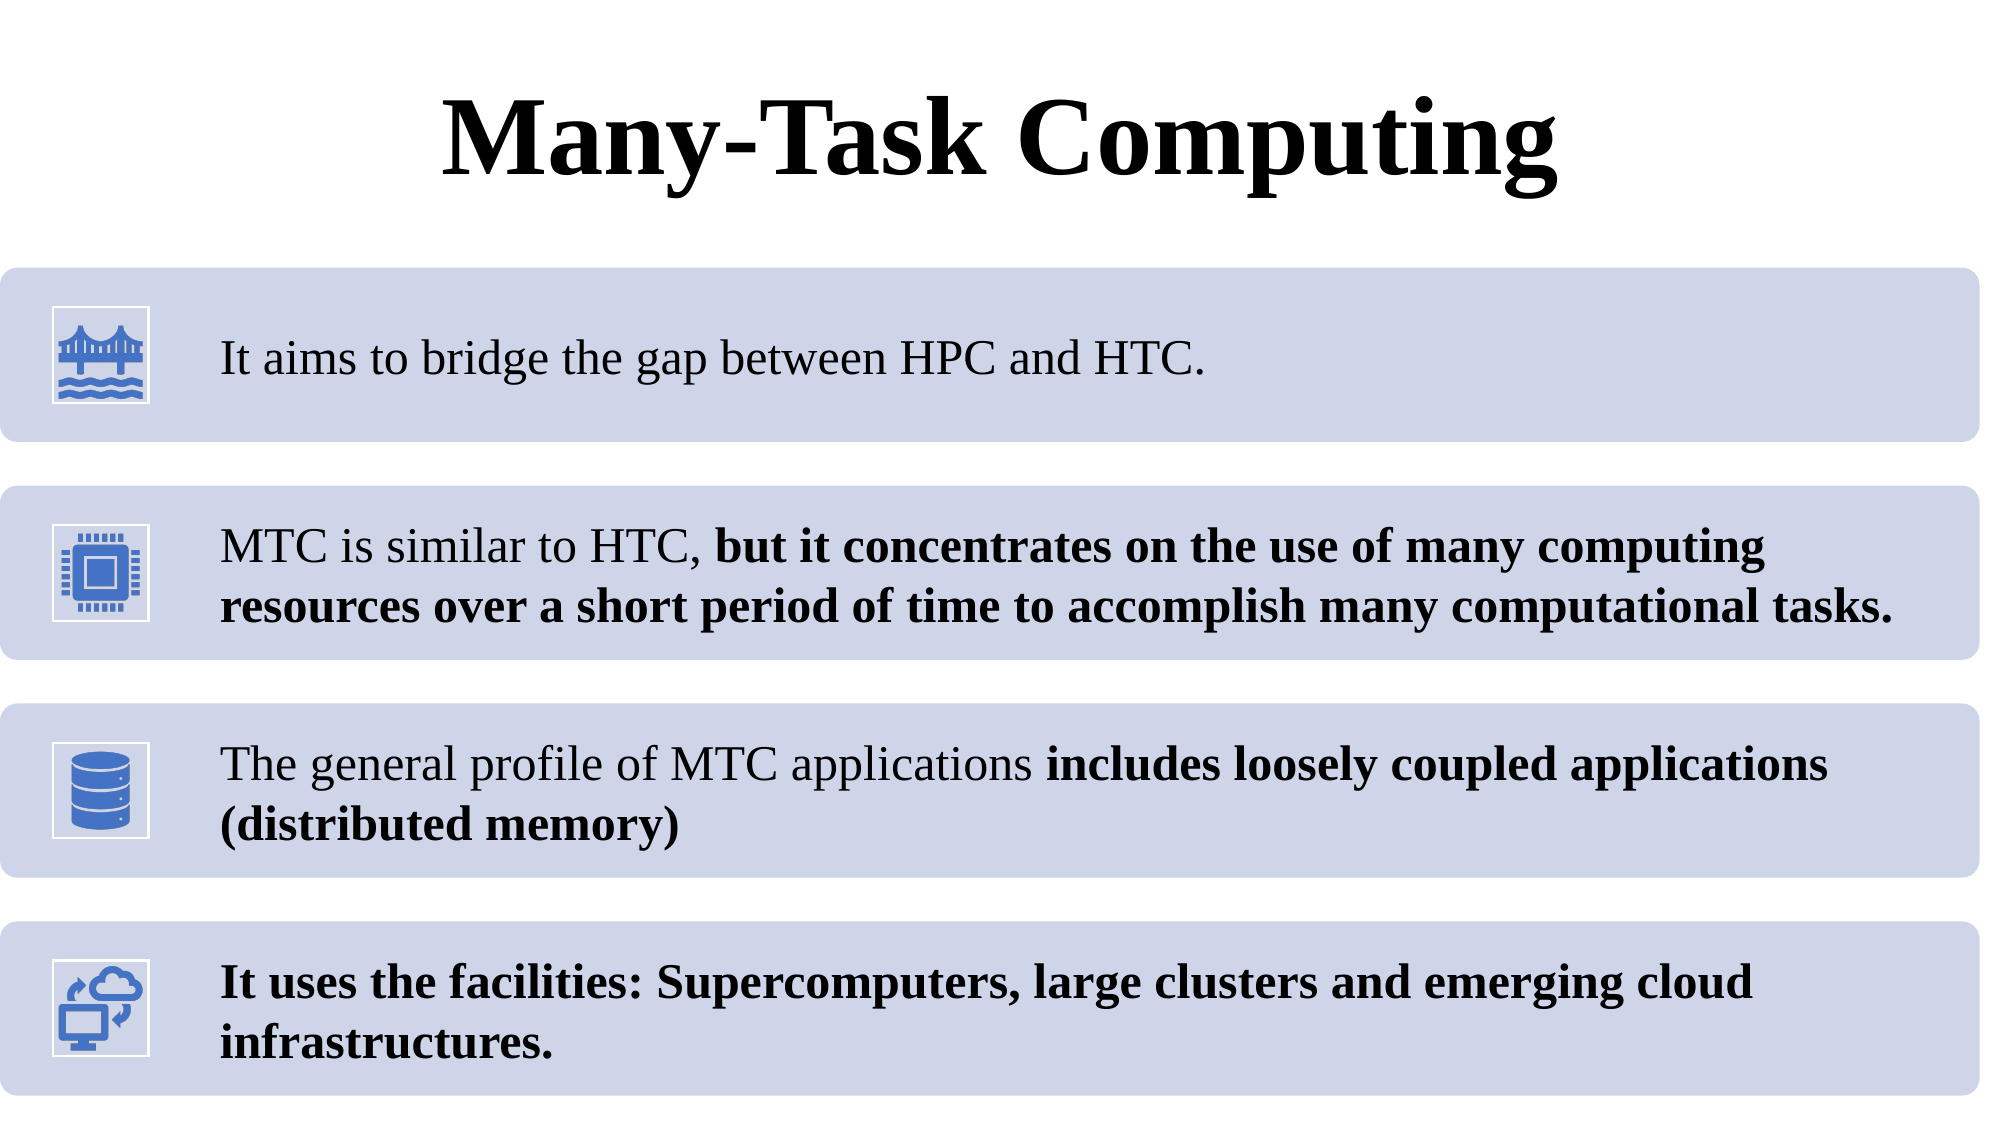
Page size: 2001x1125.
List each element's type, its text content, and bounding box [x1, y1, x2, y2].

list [0, 267, 1980, 1096]
title Many-Task Computing [137, 28, 1863, 247]
